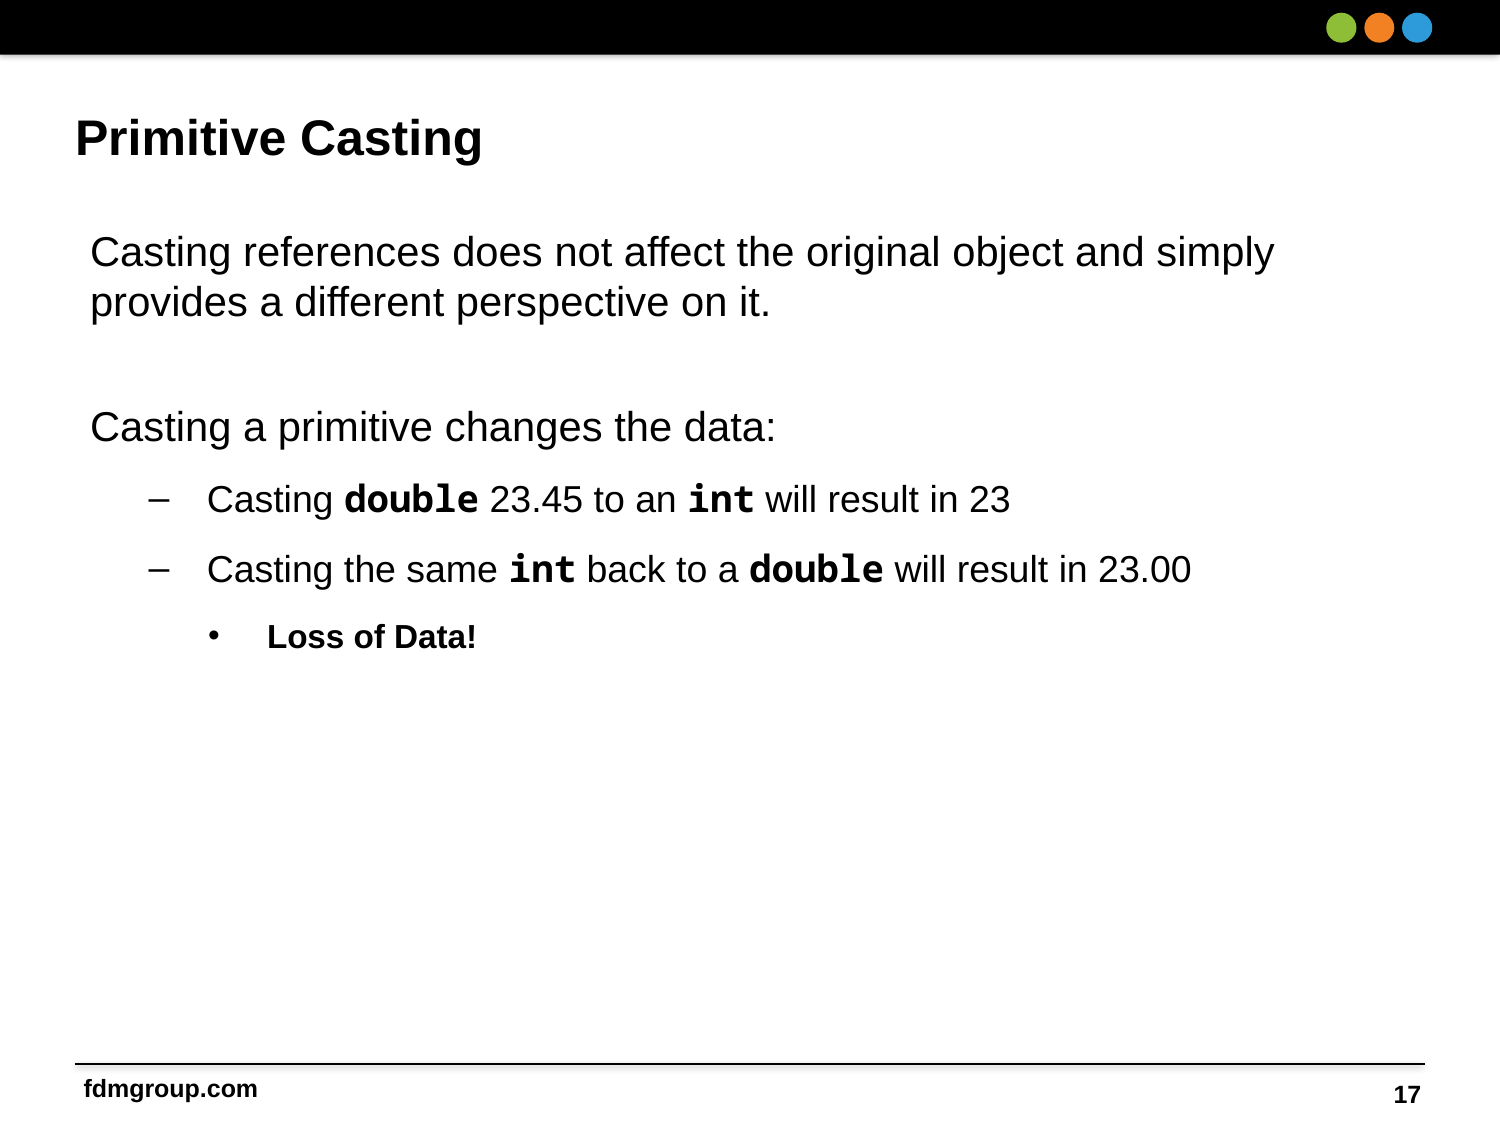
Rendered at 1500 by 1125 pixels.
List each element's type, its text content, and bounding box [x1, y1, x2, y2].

slide_number 17 [1086, 1063, 1437, 1124]
list Casting references does not affect the original object and simply provides a different perspective on it. Casting a primitive changes the data: Casting double 23.45 to an int will result in 23 Casting the same int back to a double will result in 23.00 Loss of Data! [75, 217, 1425, 1011]
title Primitive Casting [75, 105, 1425, 174]
